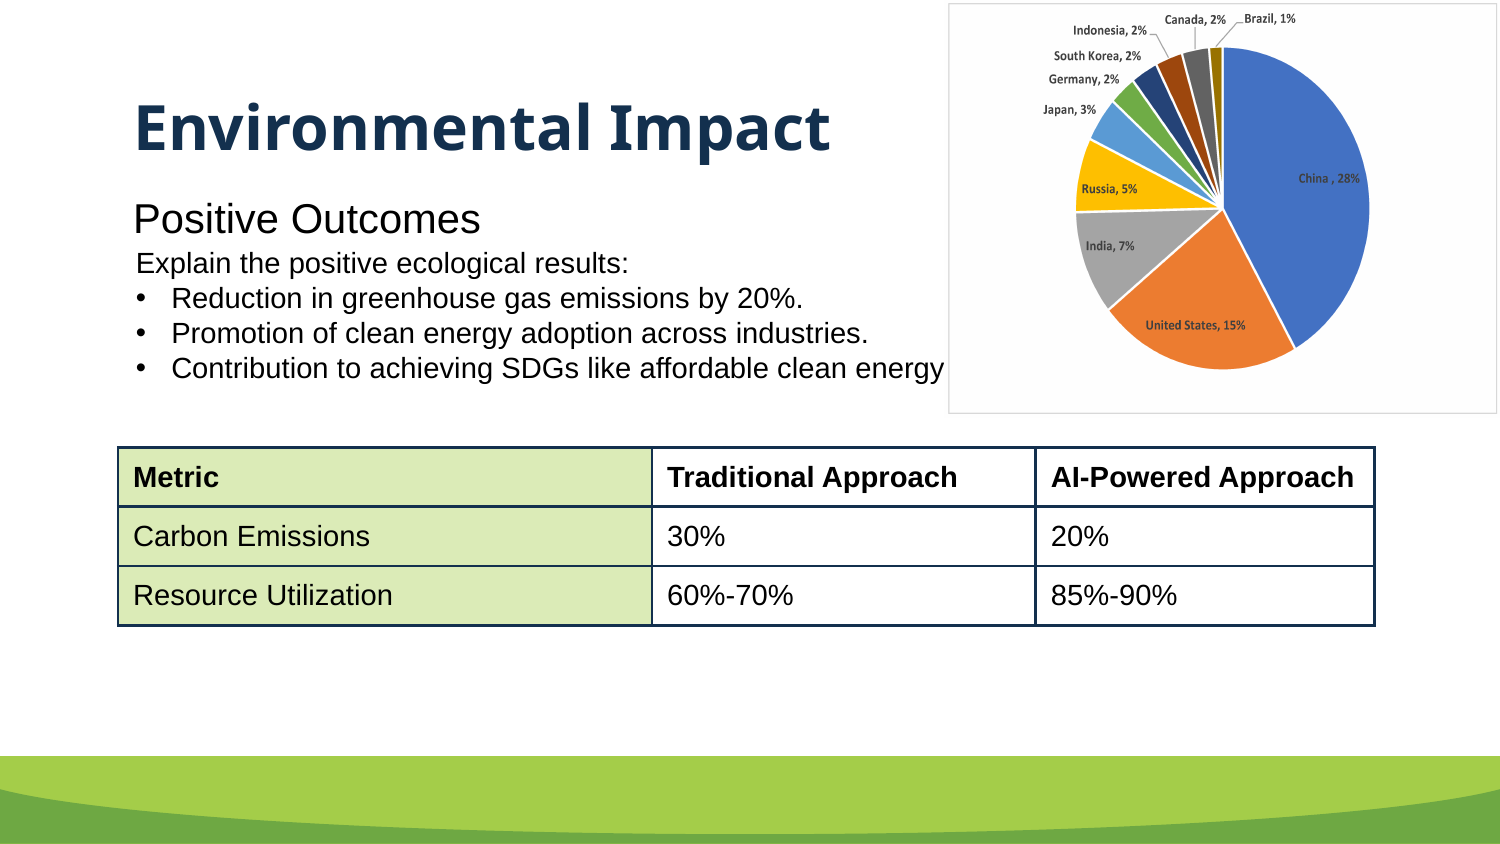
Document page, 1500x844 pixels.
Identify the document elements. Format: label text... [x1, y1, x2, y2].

table_cell 20% [1037, 508, 1373, 565]
picture [944, 0, 1500, 419]
table_cell 60%-70% [653, 567, 1034, 624]
table_cell Carbon Emissions [119, 508, 651, 565]
table_cell 85%-90% [1037, 567, 1373, 624]
text_box Positive Outcomes [118, 176, 939, 238]
table_header AI-Powered Approach [1037, 449, 1373, 505]
text_box Explain the positive ecological results: Reduction in greenhouse gas emissions by 20%. Promotion of clean energy adoption across industries. Contribution to achieving SDGs like affordable clean energy. [121, 237, 939, 392]
table_header Metric [119, 449, 651, 505]
title Environmental Impact [118, 72, 939, 167]
table_cell 30% [653, 508, 1034, 565]
table_cell Resource Utilization [119, 567, 651, 624]
table_header Traditional Approach [653, 449, 1034, 505]
